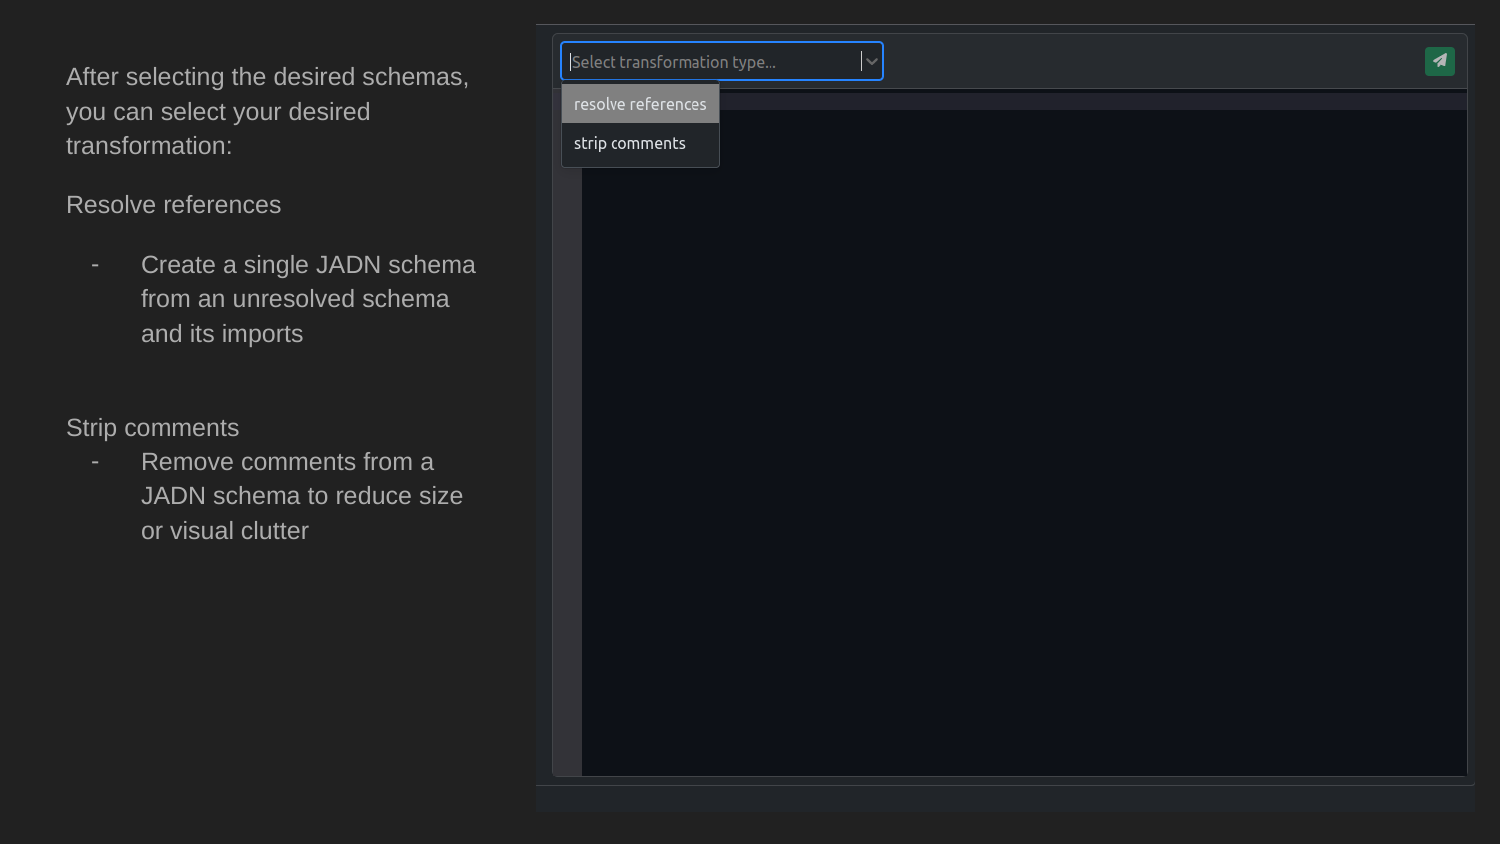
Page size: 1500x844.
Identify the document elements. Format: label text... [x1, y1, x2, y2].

picture [536, 24, 1476, 812]
list After selecting the desired schemas, you can select your desired transformation: Resolve references Create a single JADN schema from an unresolved schema and its imports Strip comments Remove comments from a JADN schema to reduce size or visual clutter [51, 41, 512, 750]
